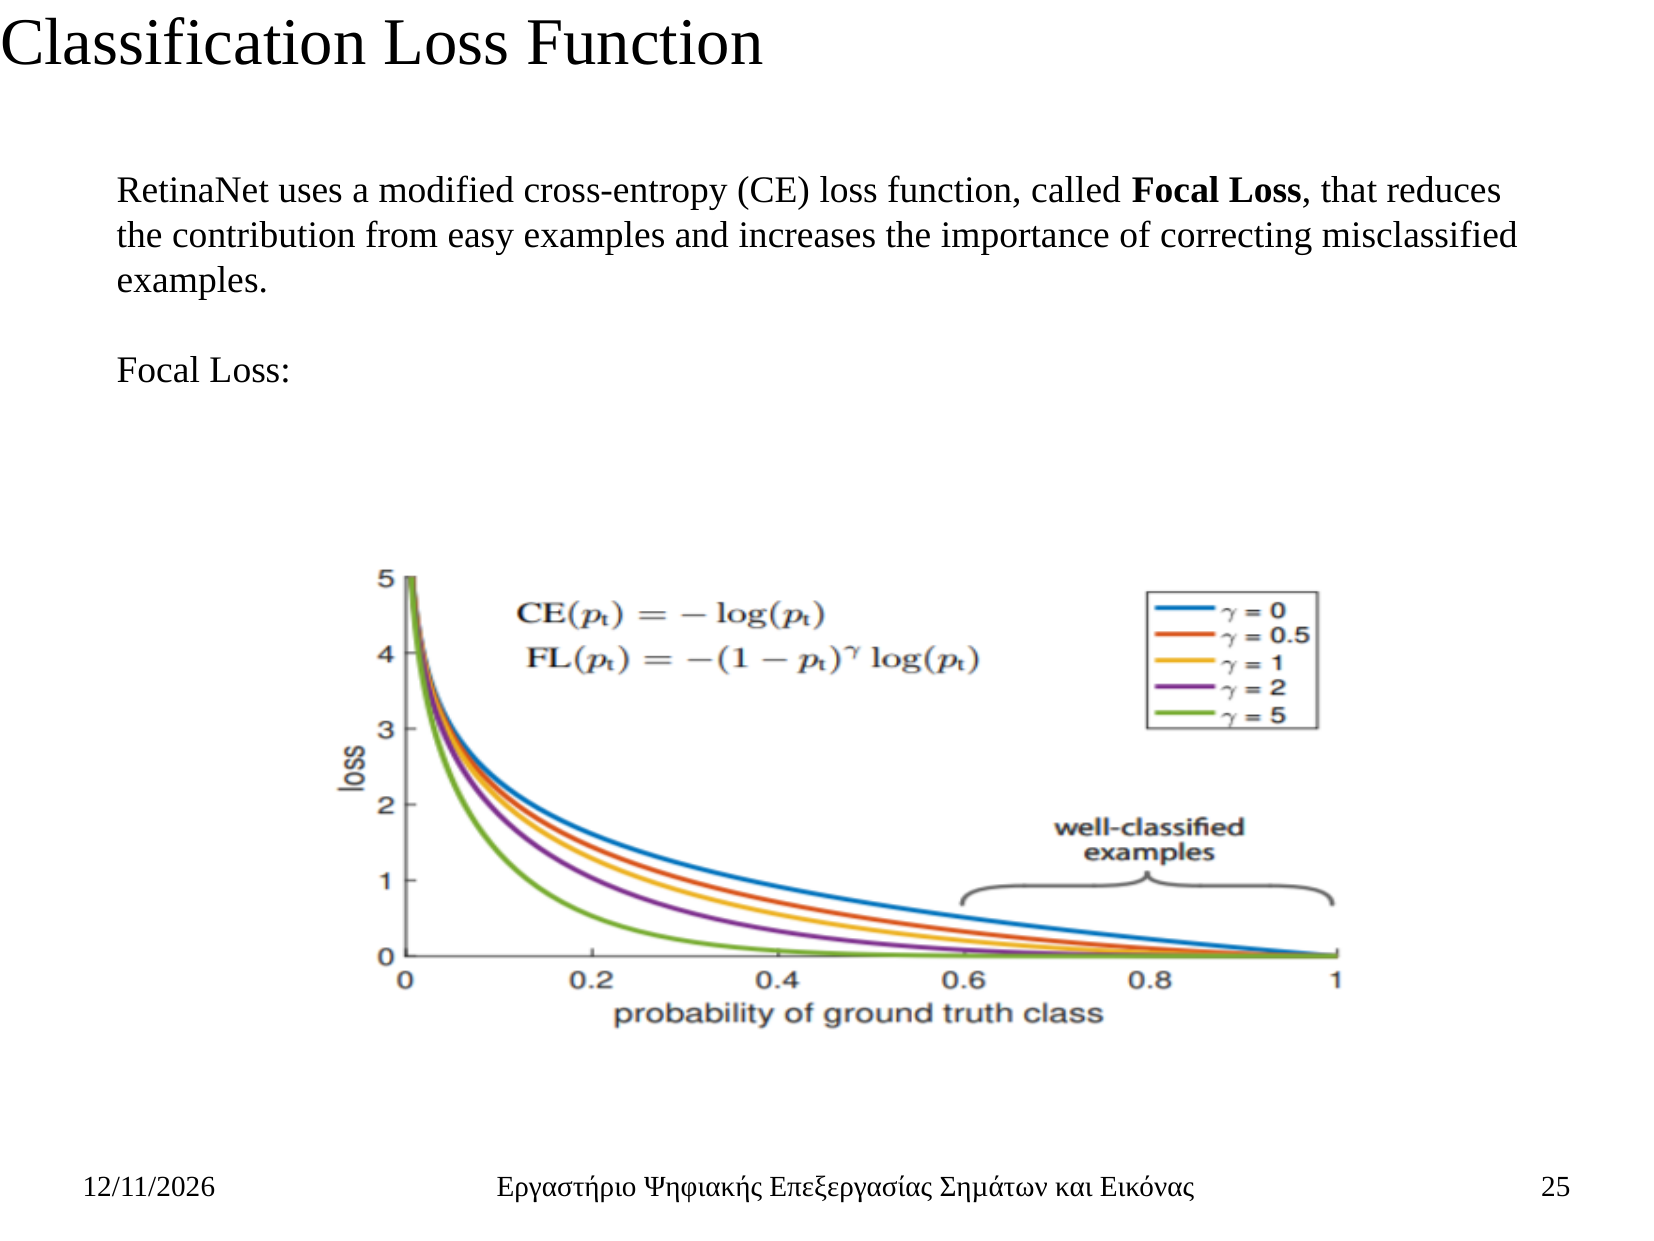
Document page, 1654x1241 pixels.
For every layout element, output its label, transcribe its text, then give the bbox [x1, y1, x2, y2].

subtitle Classification Loss Function [0, 0, 1654, 113]
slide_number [82, 1170, 468, 1215]
picture [326, 519, 1391, 1045]
slide_number 25 [1202, 1170, 1571, 1215]
footer Εργαστήριο Ψηφιακής Επεξεργασίας Σηµάτων και Εικόνας [489, 1170, 1202, 1215]
text_box [0, 113, 1652, 1215]
